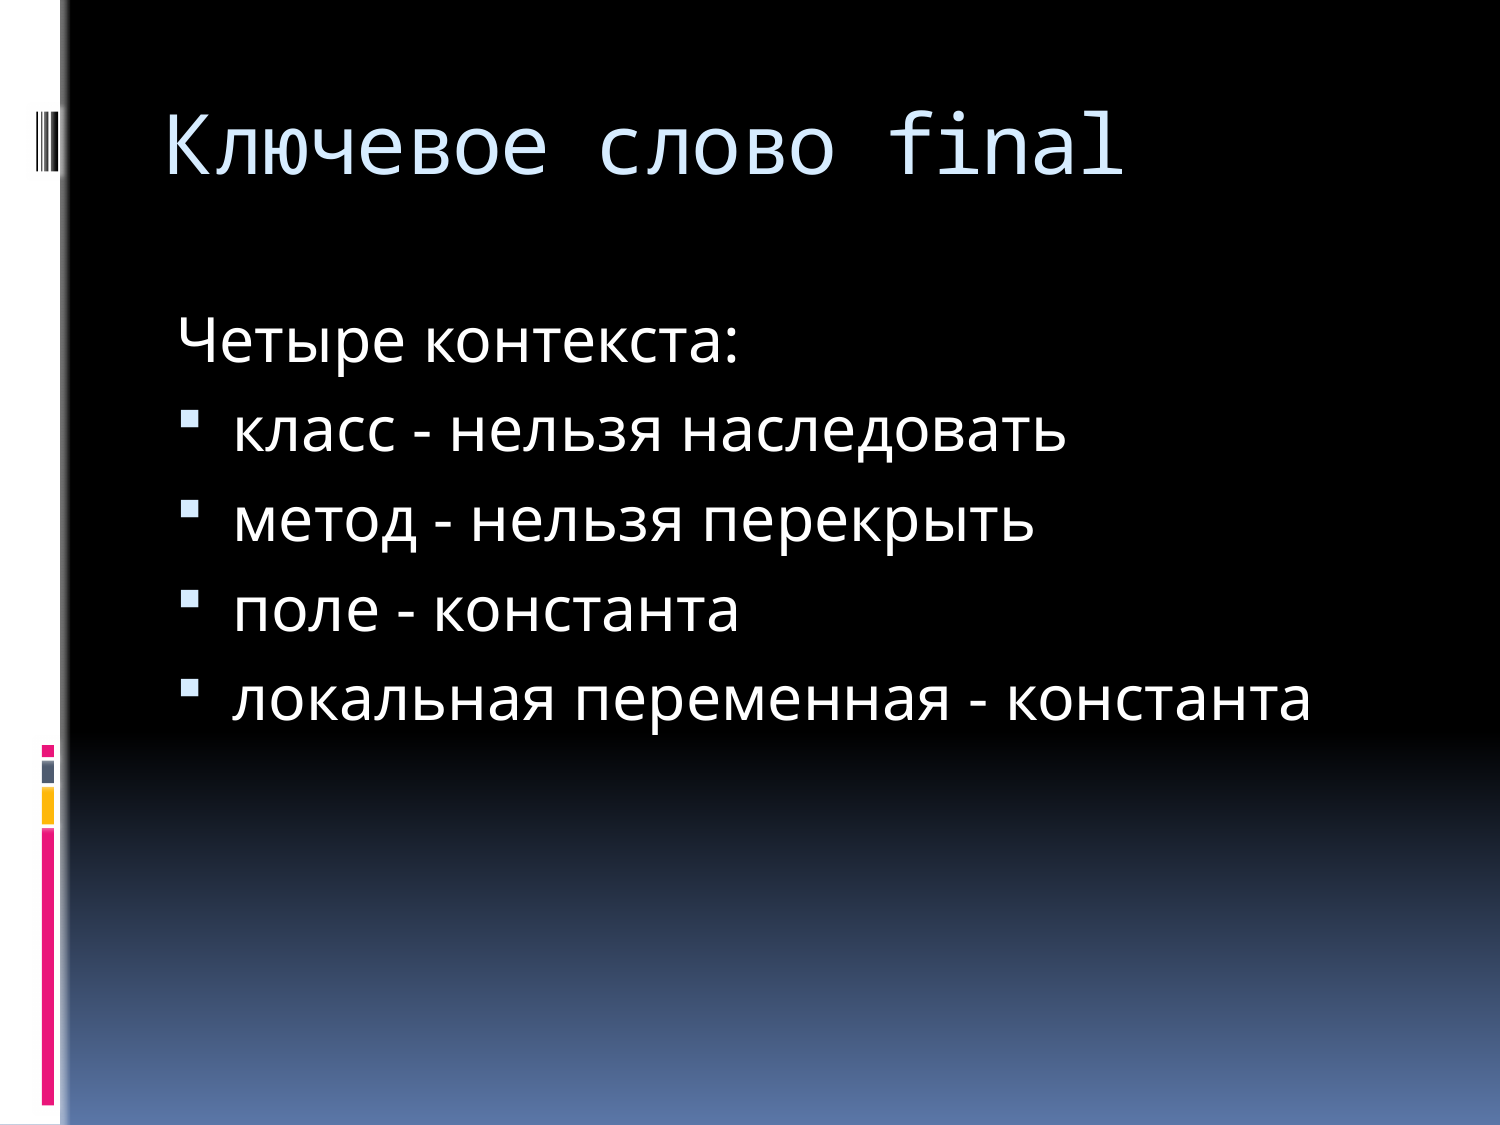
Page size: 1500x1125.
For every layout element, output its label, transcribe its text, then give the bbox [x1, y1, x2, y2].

title Ключевое слово final [150, 83, 1425, 234]
list Четыре контекста: класс - нельзя наследовать метод - нельзя перекрыть поле - константа локальная переменная - константа [150, 292, 1425, 1043]
